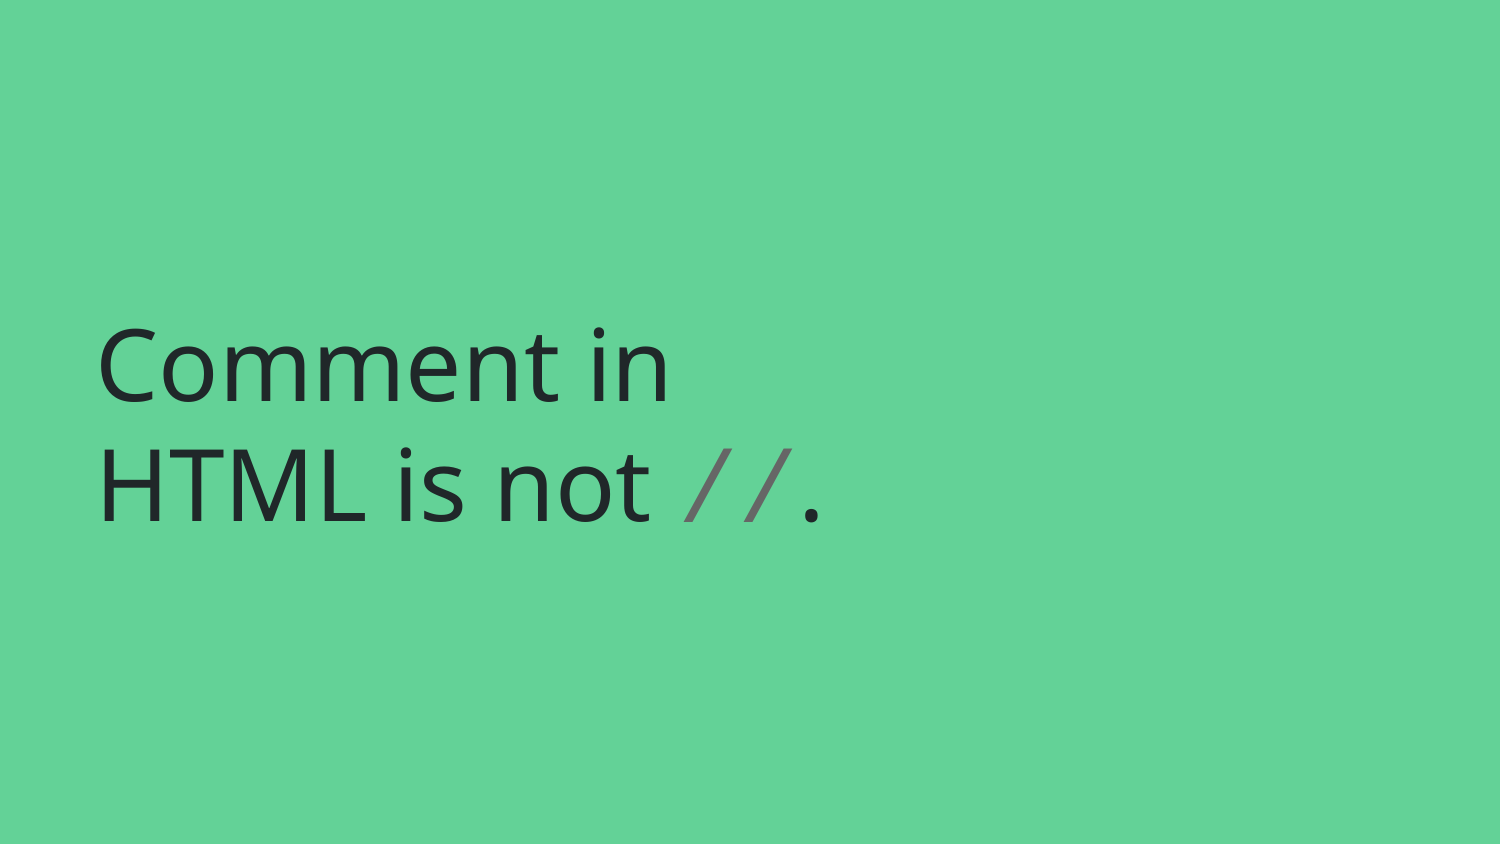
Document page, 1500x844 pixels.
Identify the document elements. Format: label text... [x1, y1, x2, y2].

title Comment in HTML is not //. [80, 86, 956, 758]
